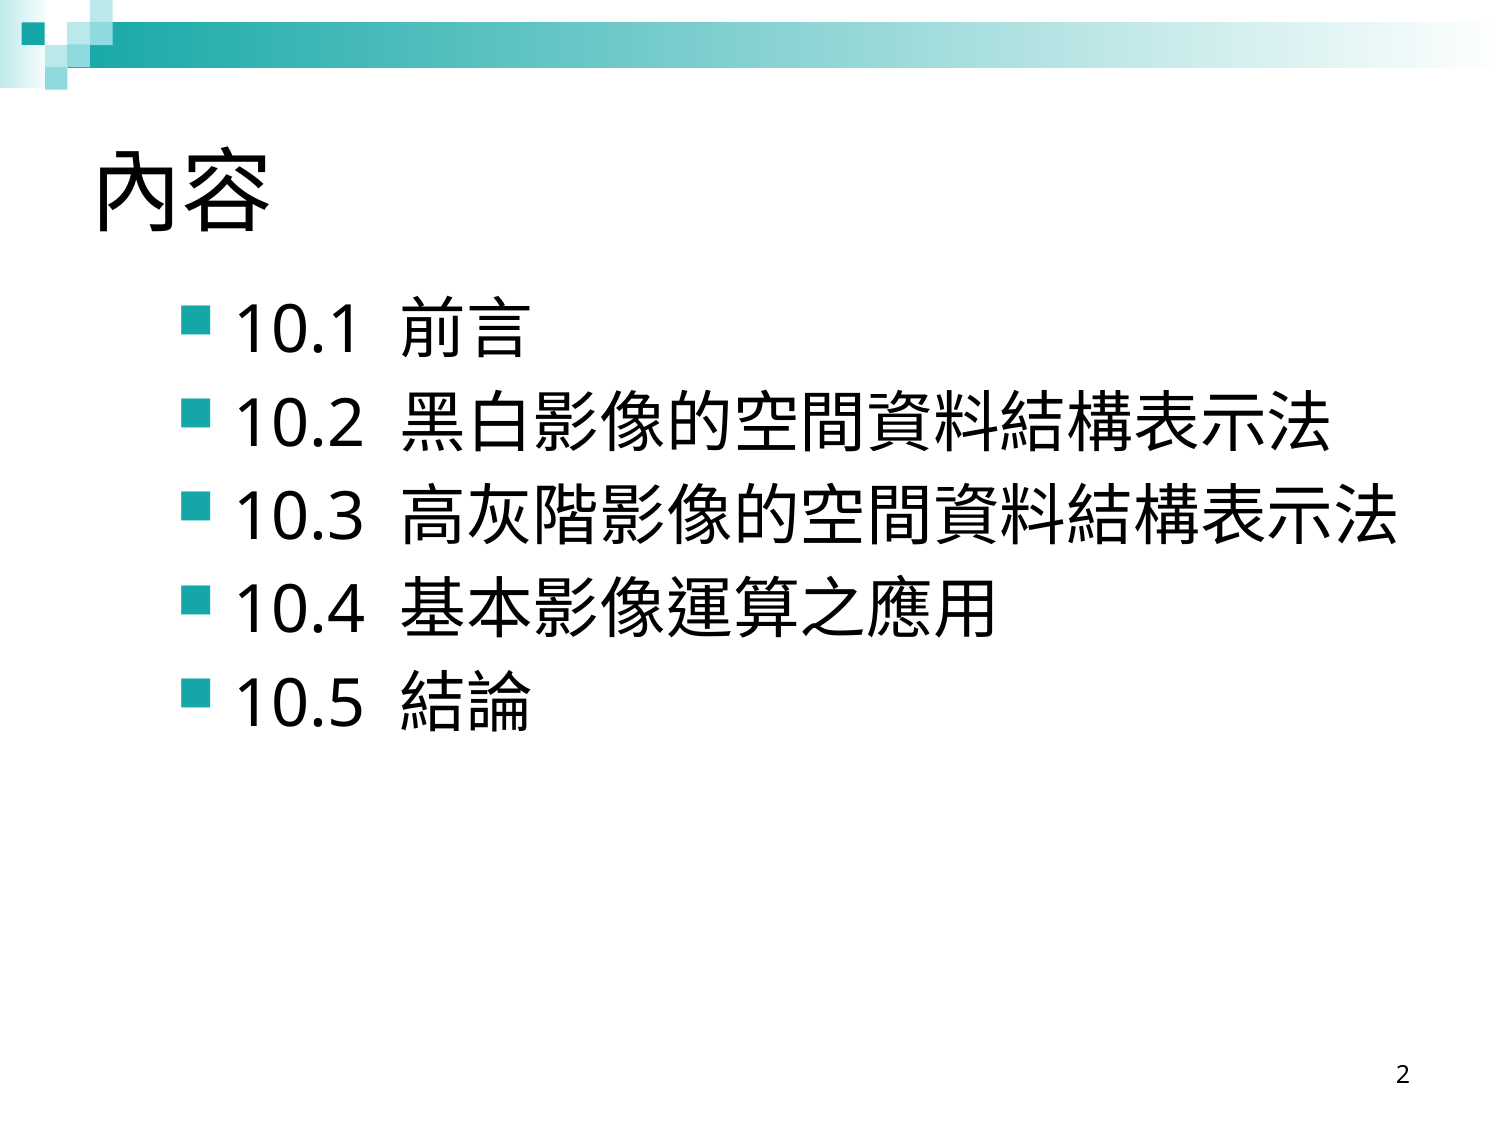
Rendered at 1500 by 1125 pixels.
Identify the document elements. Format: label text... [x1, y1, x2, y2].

slide_number 2 [1074, 1024, 1426, 1101]
title 內容 [75, 75, 1425, 300]
text_box 10.1 前言 10.2 黑白影像的空間資料結構表示法 10.3 高灰階影像的空間資料結構表示法 10.4 基本影像運算之應用 10.5 結論 [162, 278, 1438, 873]
